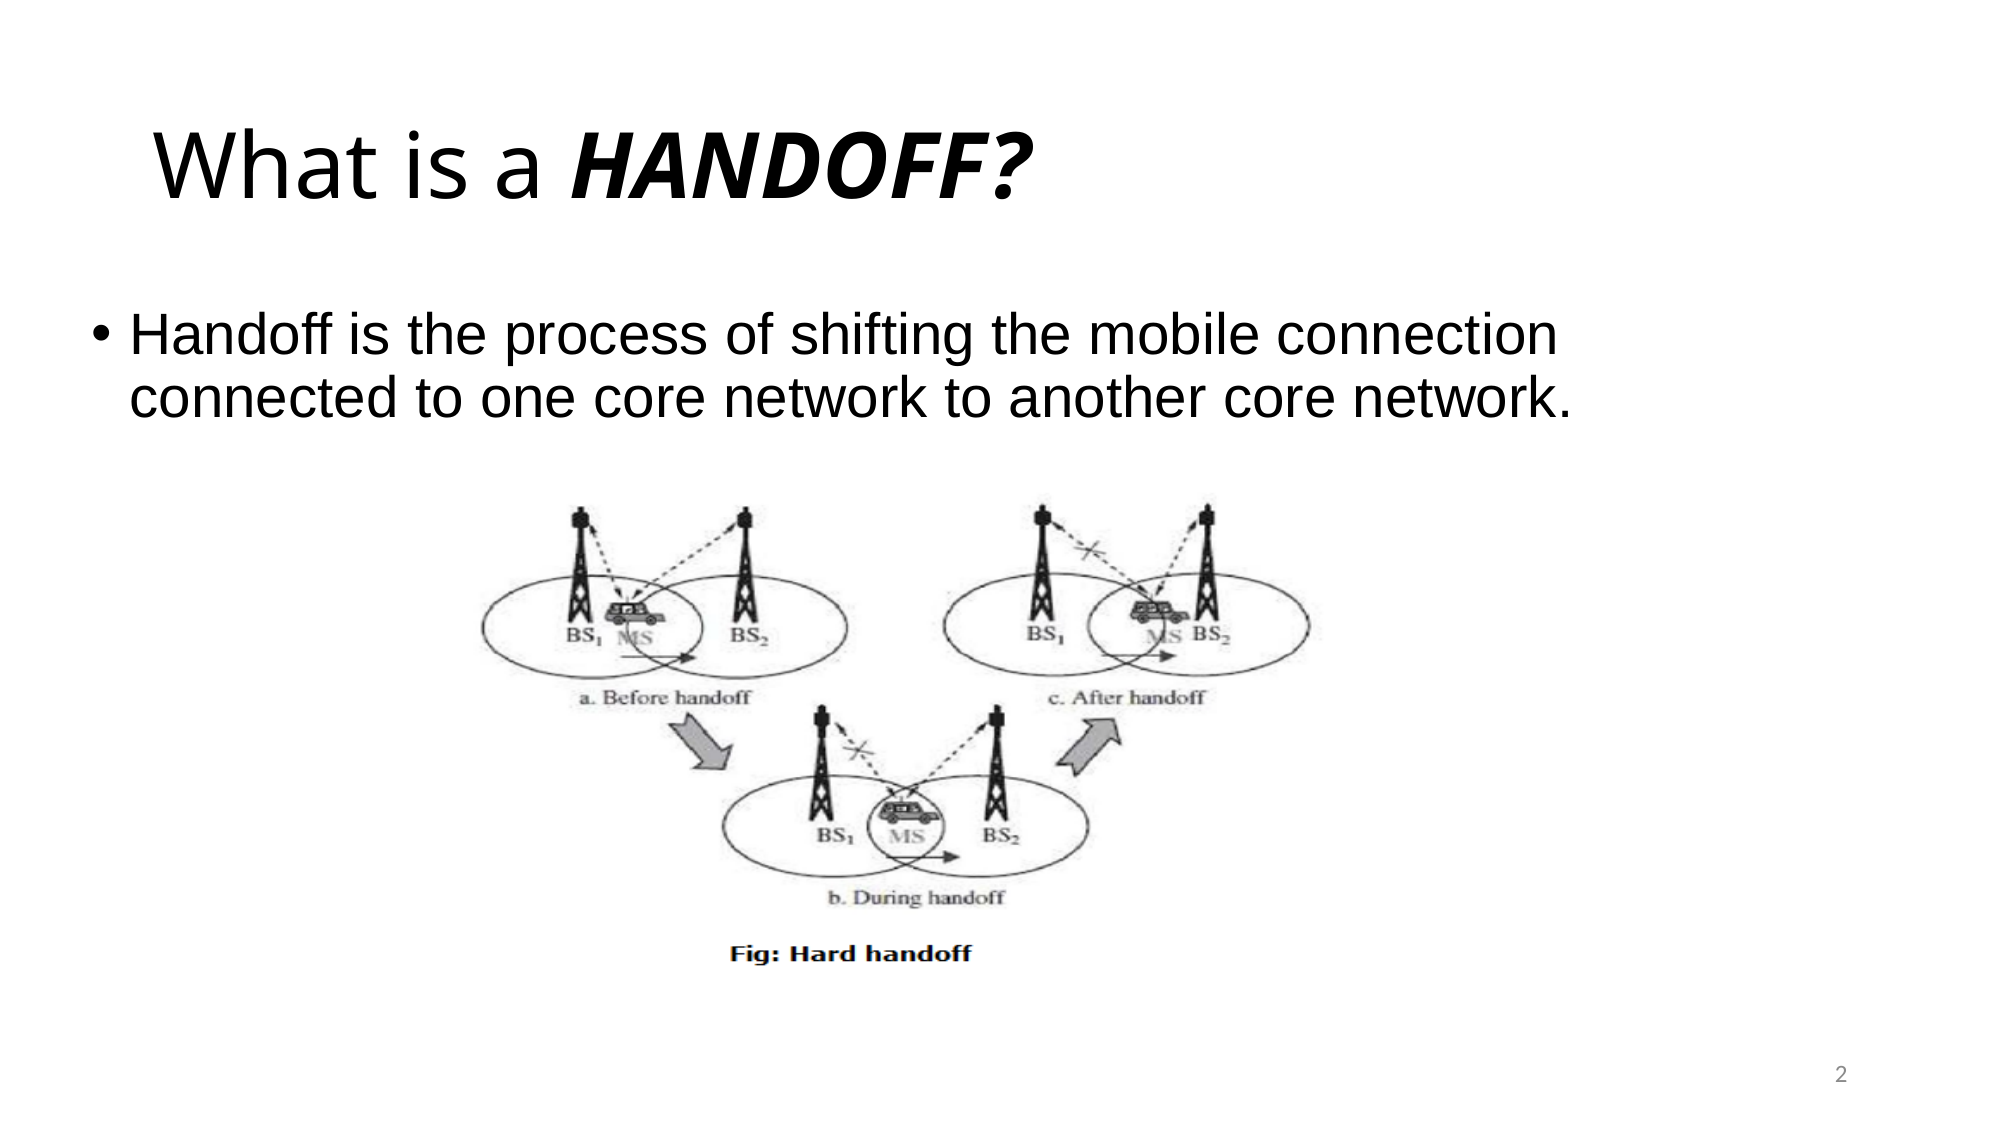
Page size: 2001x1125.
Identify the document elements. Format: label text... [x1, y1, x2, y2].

list Handoff is the process of shifting the mobile connection connected to one core network to another core network. [76, 297, 1802, 1011]
slide_number 2 [1412, 1042, 1863, 1103]
picture [457, 489, 1341, 979]
title What is a HANDOFF? [137, 59, 1863, 278]
